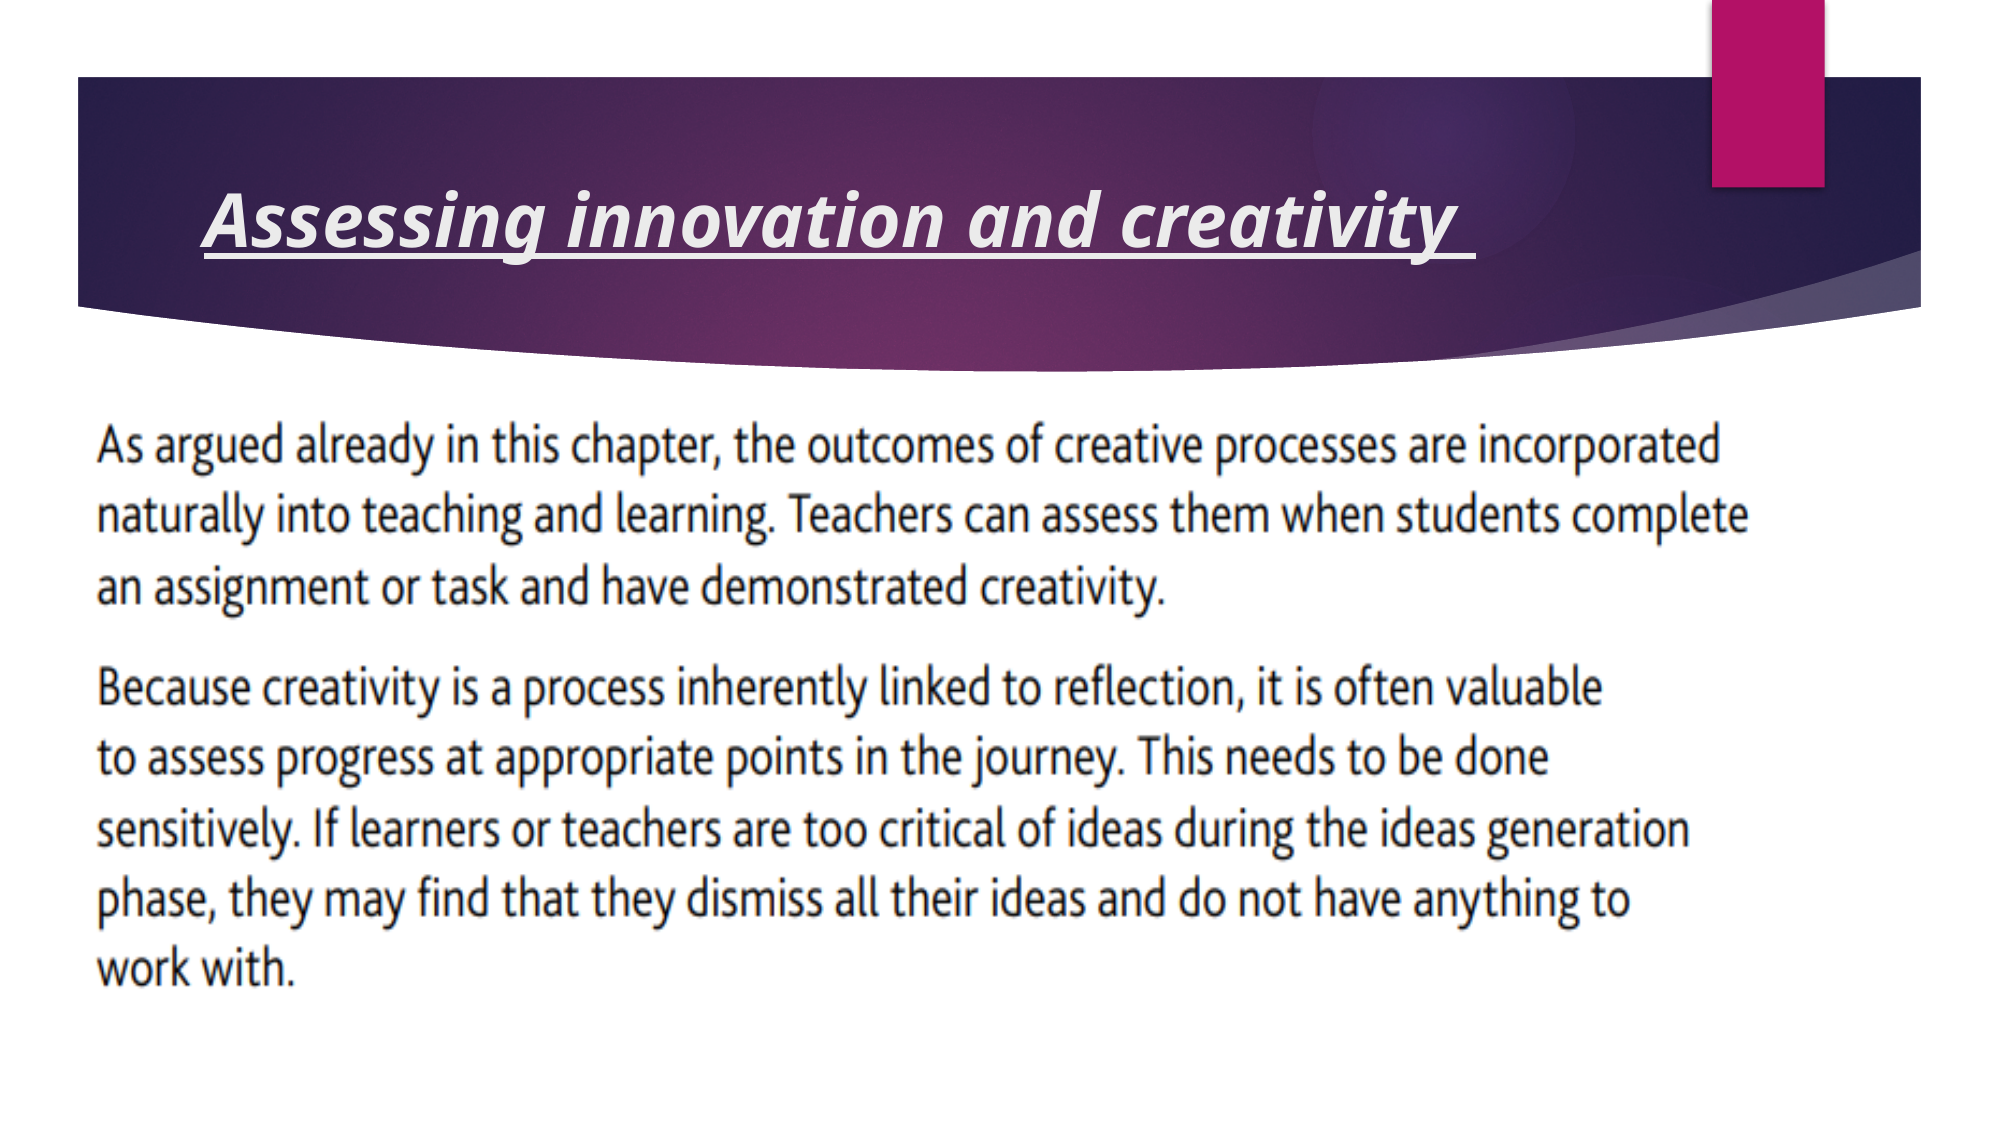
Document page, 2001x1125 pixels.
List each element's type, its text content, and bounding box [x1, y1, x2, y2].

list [87, 408, 1763, 1020]
title Assessing innovation and creativity [189, 159, 1627, 276]
